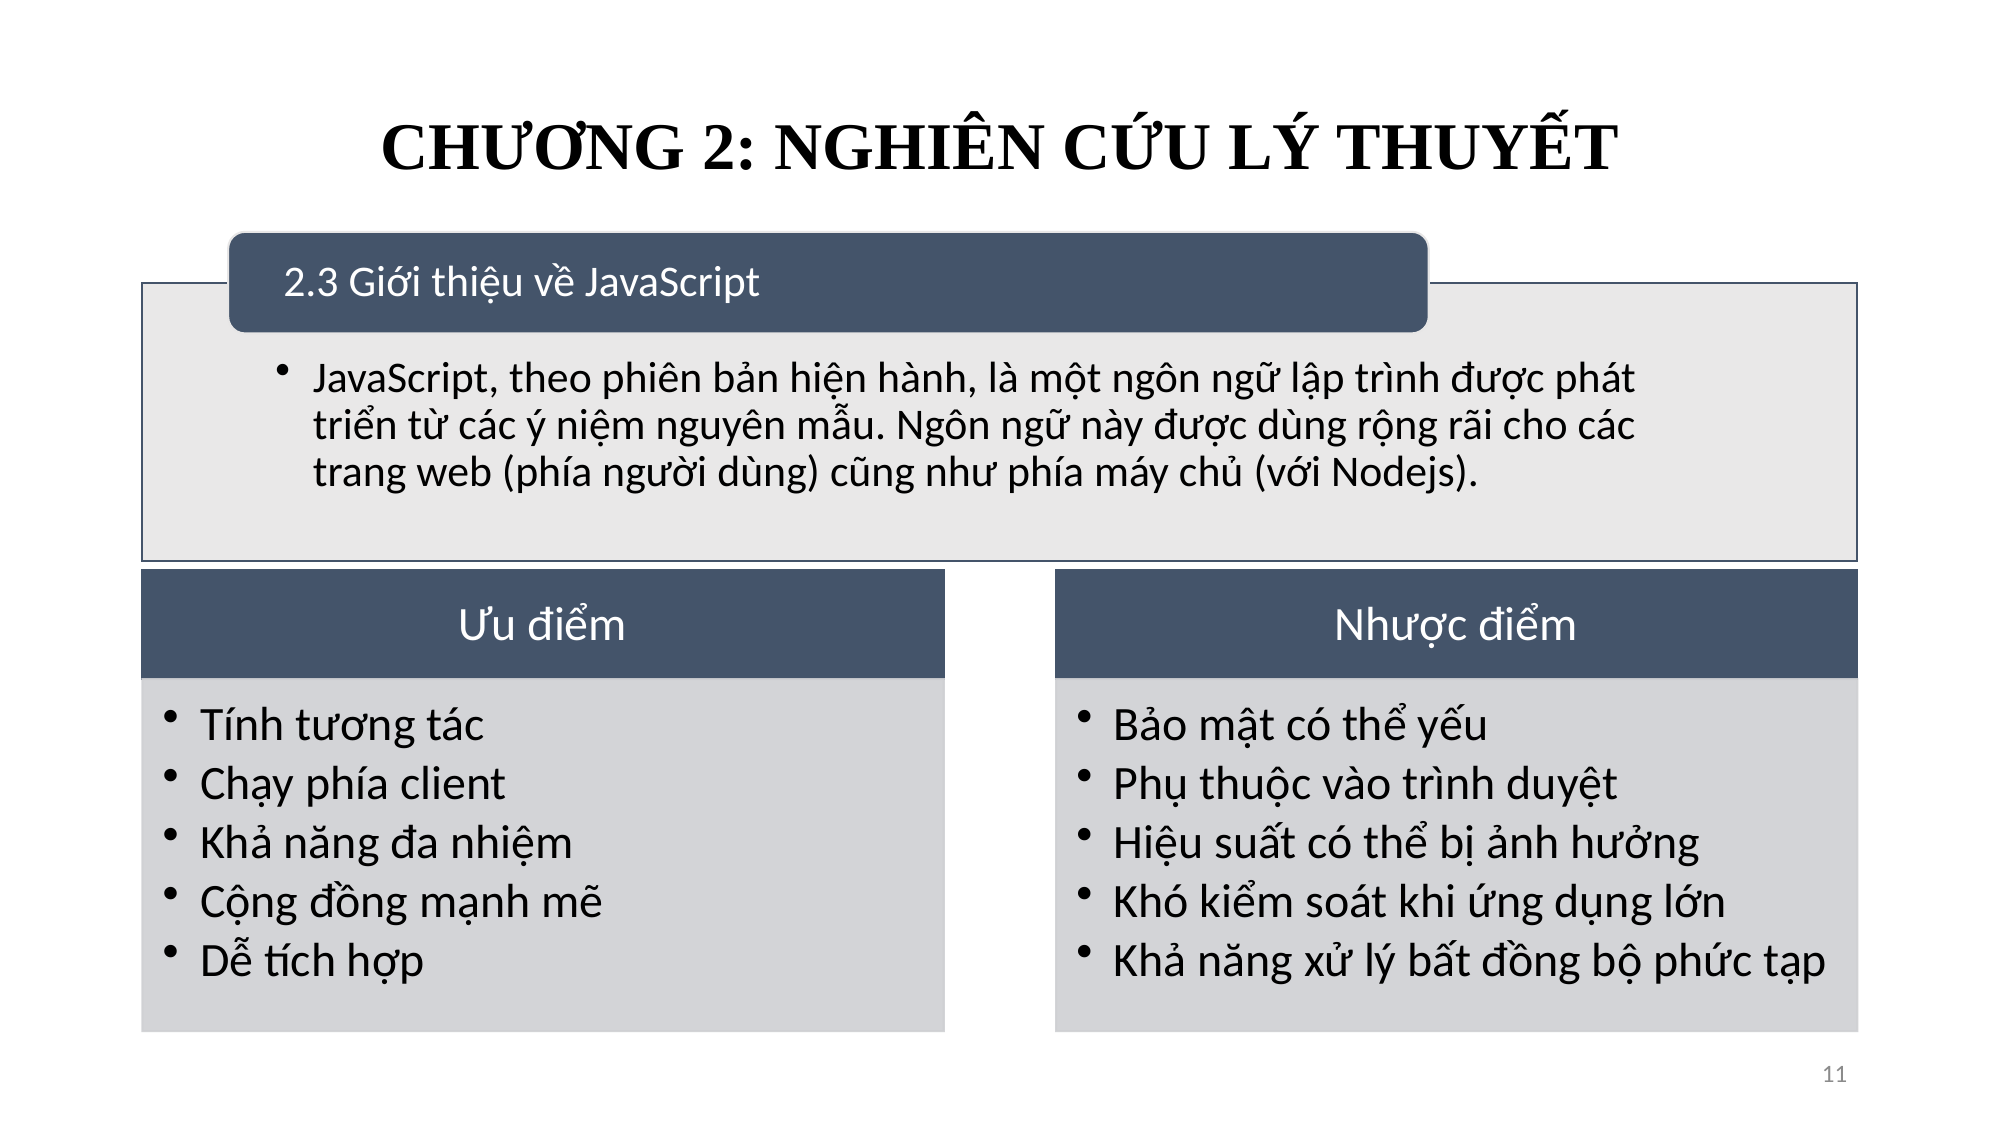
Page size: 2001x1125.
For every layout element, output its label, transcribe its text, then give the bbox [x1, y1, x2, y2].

slide_number 11 [1412, 1042, 1863, 1103]
title CHƯƠNG 2: NGHIÊN CỨU LÝ THUYẾT [249, 113, 1750, 192]
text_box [142, 230, 1858, 562]
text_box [142, 562, 1858, 1040]
